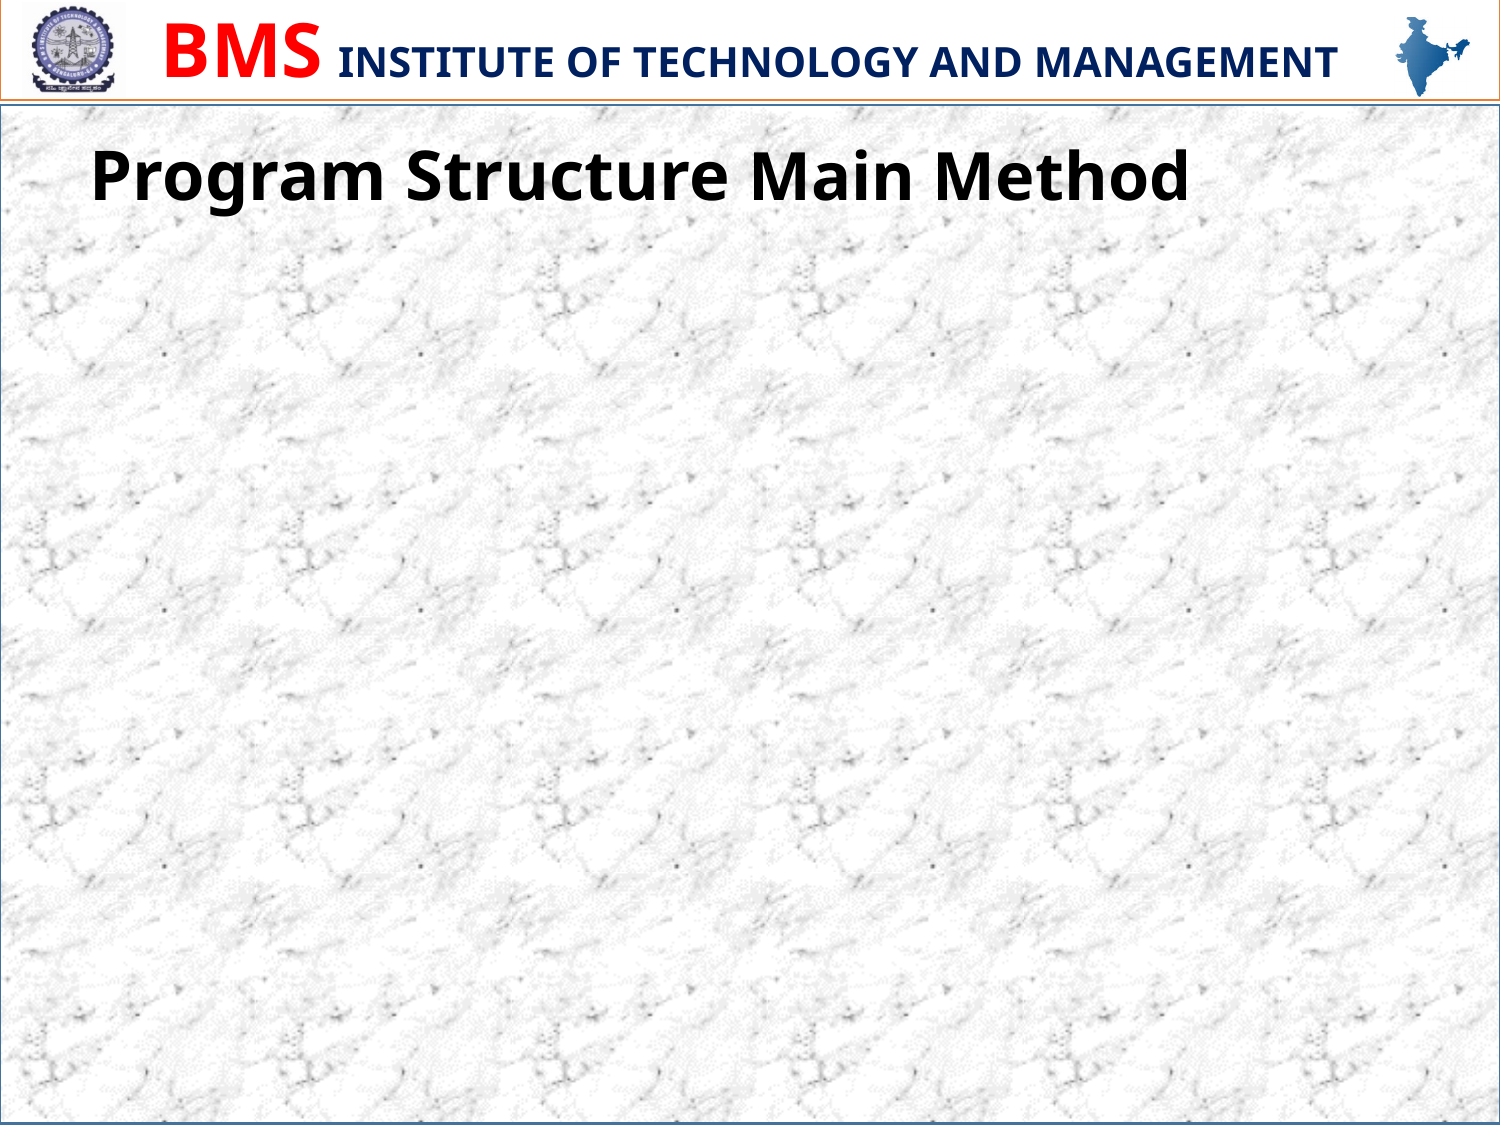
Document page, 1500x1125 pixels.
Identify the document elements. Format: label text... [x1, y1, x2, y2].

picture [1394, 17, 1471, 98]
title Program Structure Main Method [75, 133, 1425, 233]
picture [22, 2, 126, 98]
picture [1, 106, 1499, 1122]
